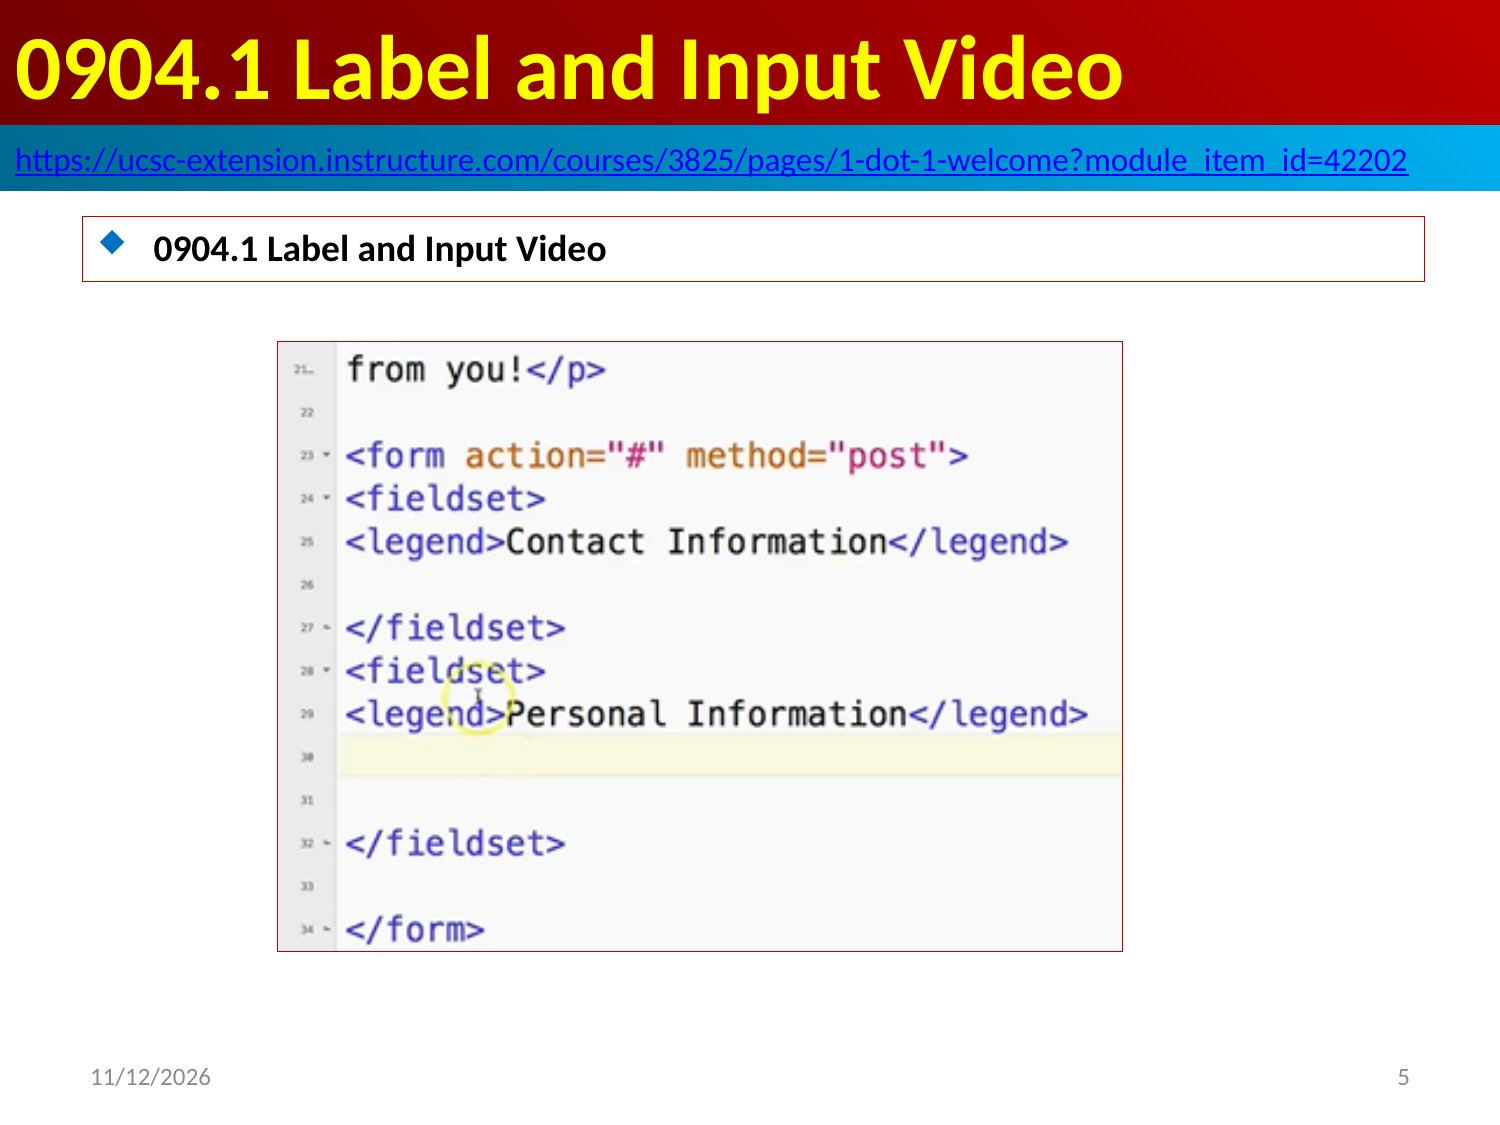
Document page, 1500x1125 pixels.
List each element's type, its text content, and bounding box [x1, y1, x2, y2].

slide_number 5 [1074, 1042, 1425, 1109]
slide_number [75, 1042, 425, 1109]
text_box https://ucsc-extension.instructure.com/courses/3825/pages/1-dot-1-welcome?module_item_id=42202 [0, 125, 1500, 191]
title 0904.1 Label and Input Video [0, 0, 1500, 125]
picture [277, 341, 1123, 952]
subtitle 0904.1 Label and Input Video [82, 216, 1425, 282]
text_box [119, 52, 183, 109]
